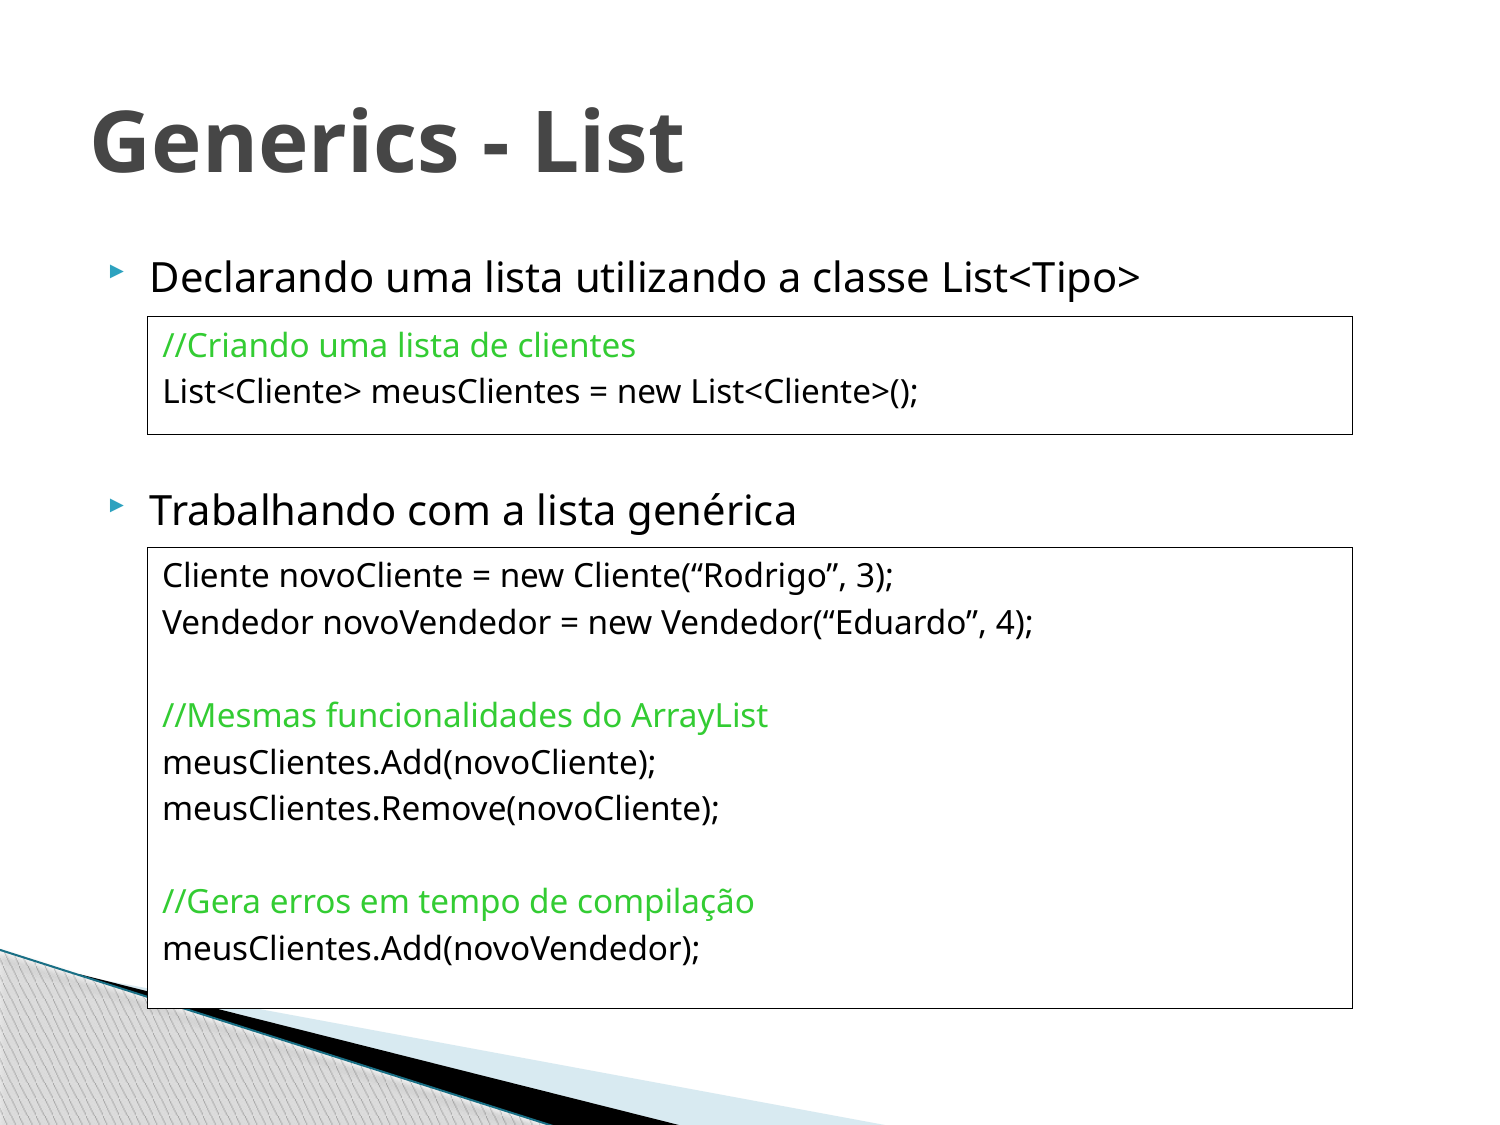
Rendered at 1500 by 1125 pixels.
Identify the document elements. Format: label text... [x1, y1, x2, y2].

text_box //Criando uma lista de clientes List<Cliente> meusClientes = new List<Cliente>(); [147, 316, 1353, 435]
list Declarando uma lista utilizando a classe List<Tipo> Trabalhando com a lista genérica [75, 243, 1425, 986]
text_box Cliente novoCliente = new Cliente(“Rodrigo”, 3); Vendedor novoVendedor = new Vendedor(“Eduardo”, 4); //Mesmas funcionalidades do ArrayList meusClientes.Add(novoCliente); meusClientes.Remove(novoCliente); //Gera erros em tempo de compilação meusClientes.Add(novoVendedor); [147, 547, 1353, 1008]
title Generics - List [75, 45, 1425, 233]
